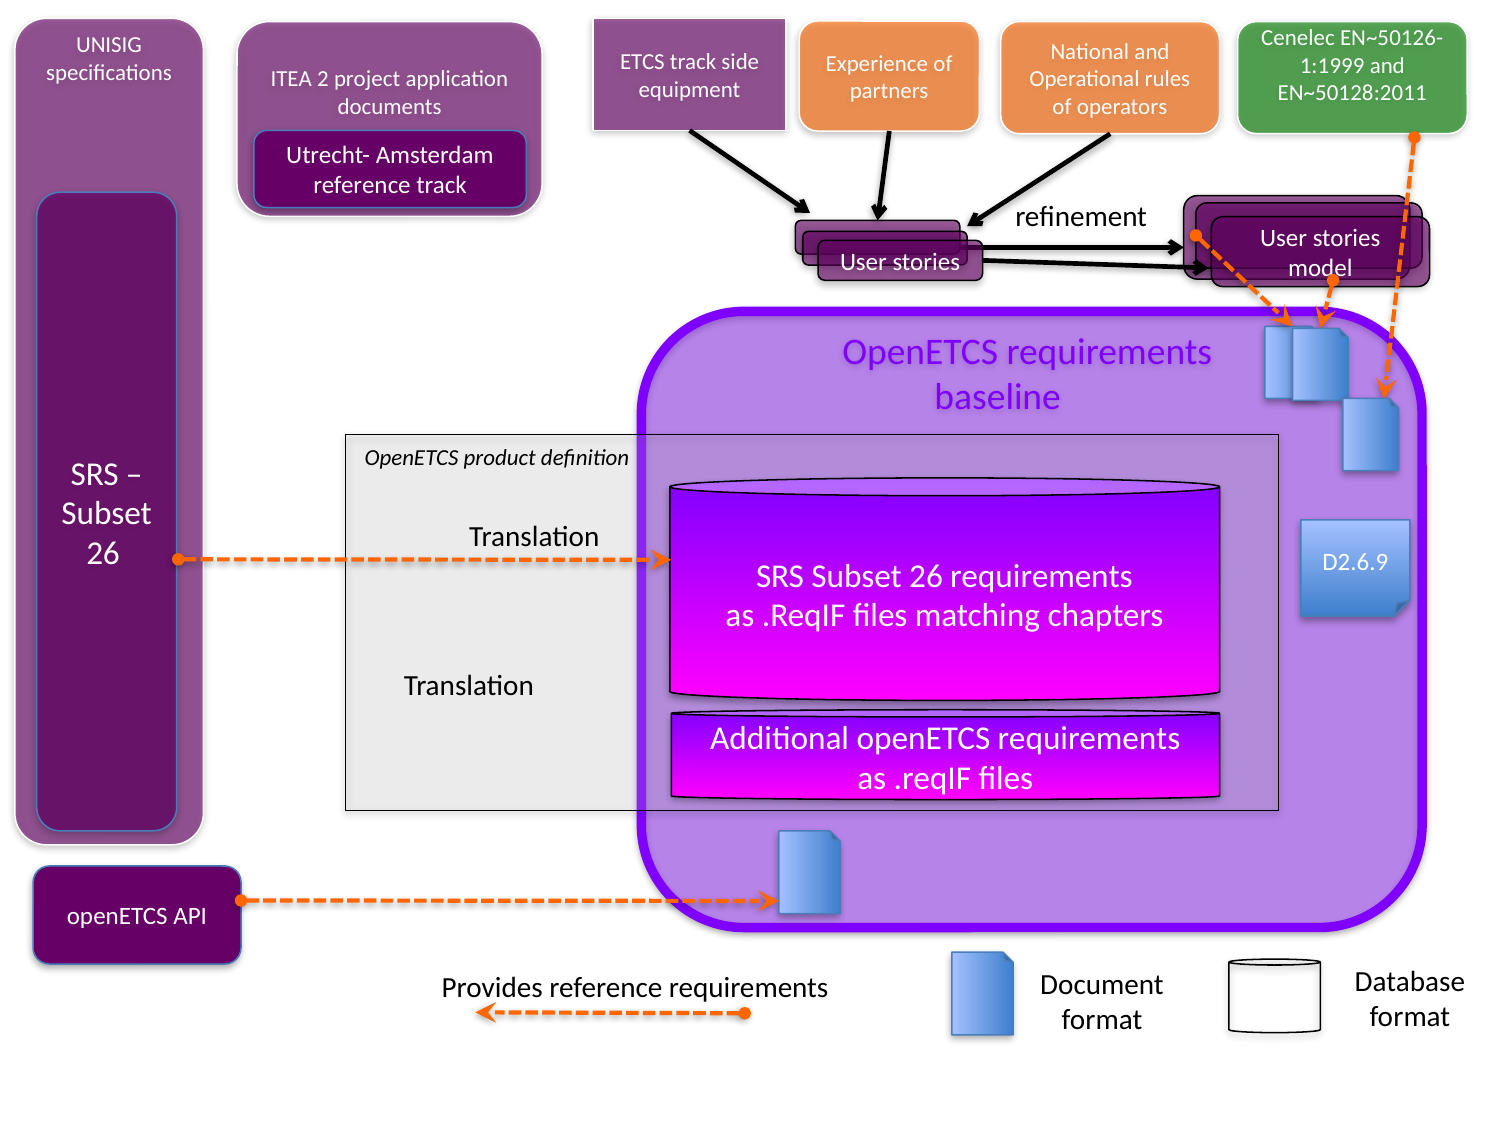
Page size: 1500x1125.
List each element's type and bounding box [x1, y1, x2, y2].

text_box [14, 18, 1499, 1045]
